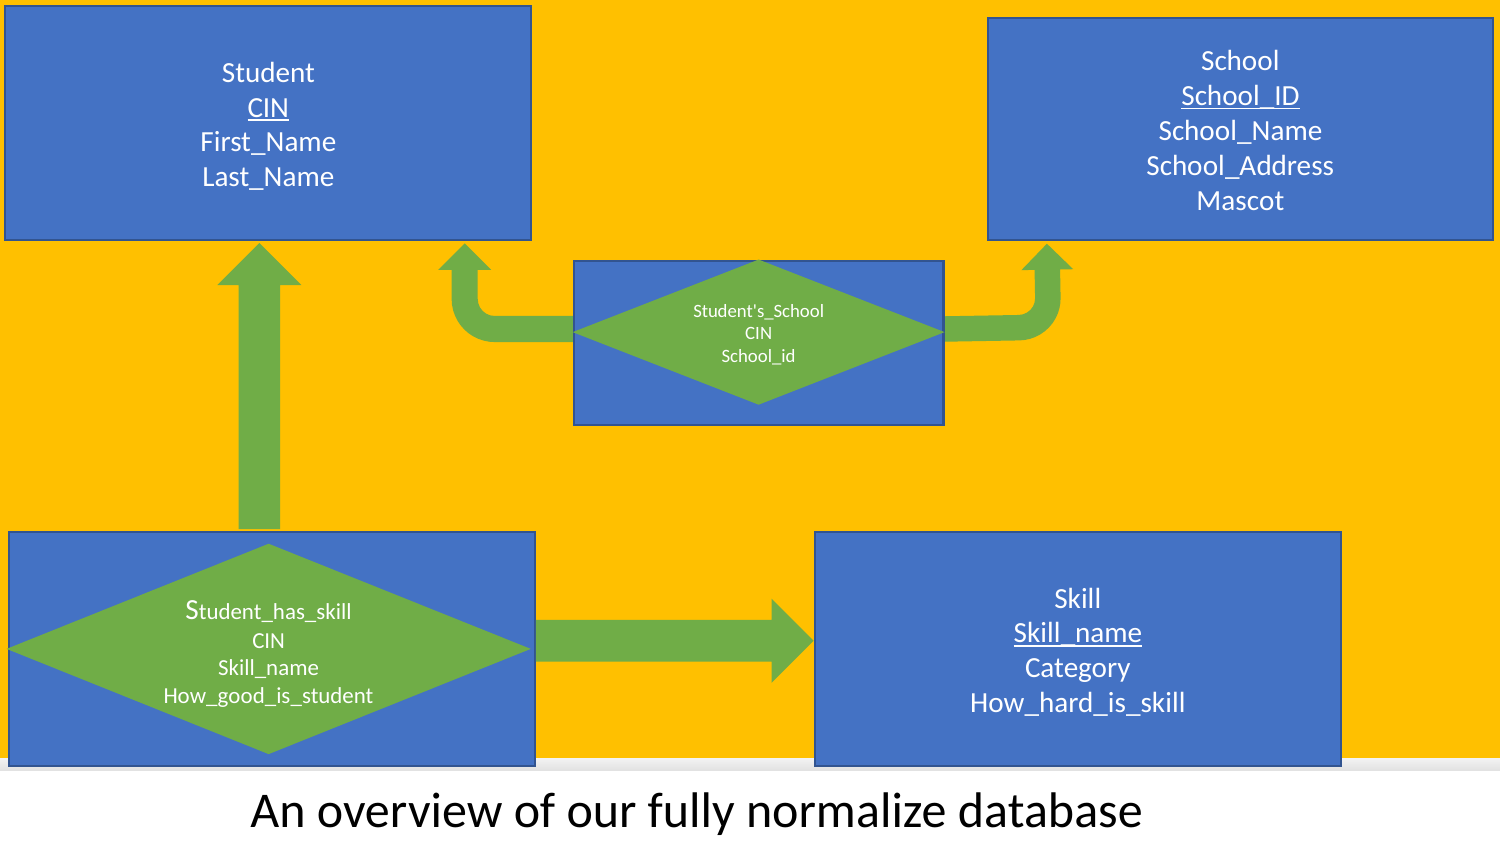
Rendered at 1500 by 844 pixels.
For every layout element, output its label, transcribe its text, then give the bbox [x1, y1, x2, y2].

text_box [217, 243, 302, 530]
text_box School School_ID School_Name School_Address Mascot [987, 17, 1494, 241]
text_box Skill Skill_name Category How_hard_is_skill [814, 531, 1342, 767]
text_box [8, 531, 536, 767]
text_box Student_has_skill CIN Skill_name How_good_is_student [6, 543, 531, 755]
text_box [763, 260, 945, 331]
text_box [438, 243, 573, 343]
text_box [535, 598, 814, 683]
list An overview of our fully normalize database [9, 770, 1385, 844]
text_box Student CIN First_Name Last_Name [4, 5, 532, 241]
text_box [573, 260, 754, 331]
text_box [945, 243, 1074, 342]
text_box Student's_School CIN School_id [572, 259, 945, 405]
text_box [573, 333, 945, 426]
